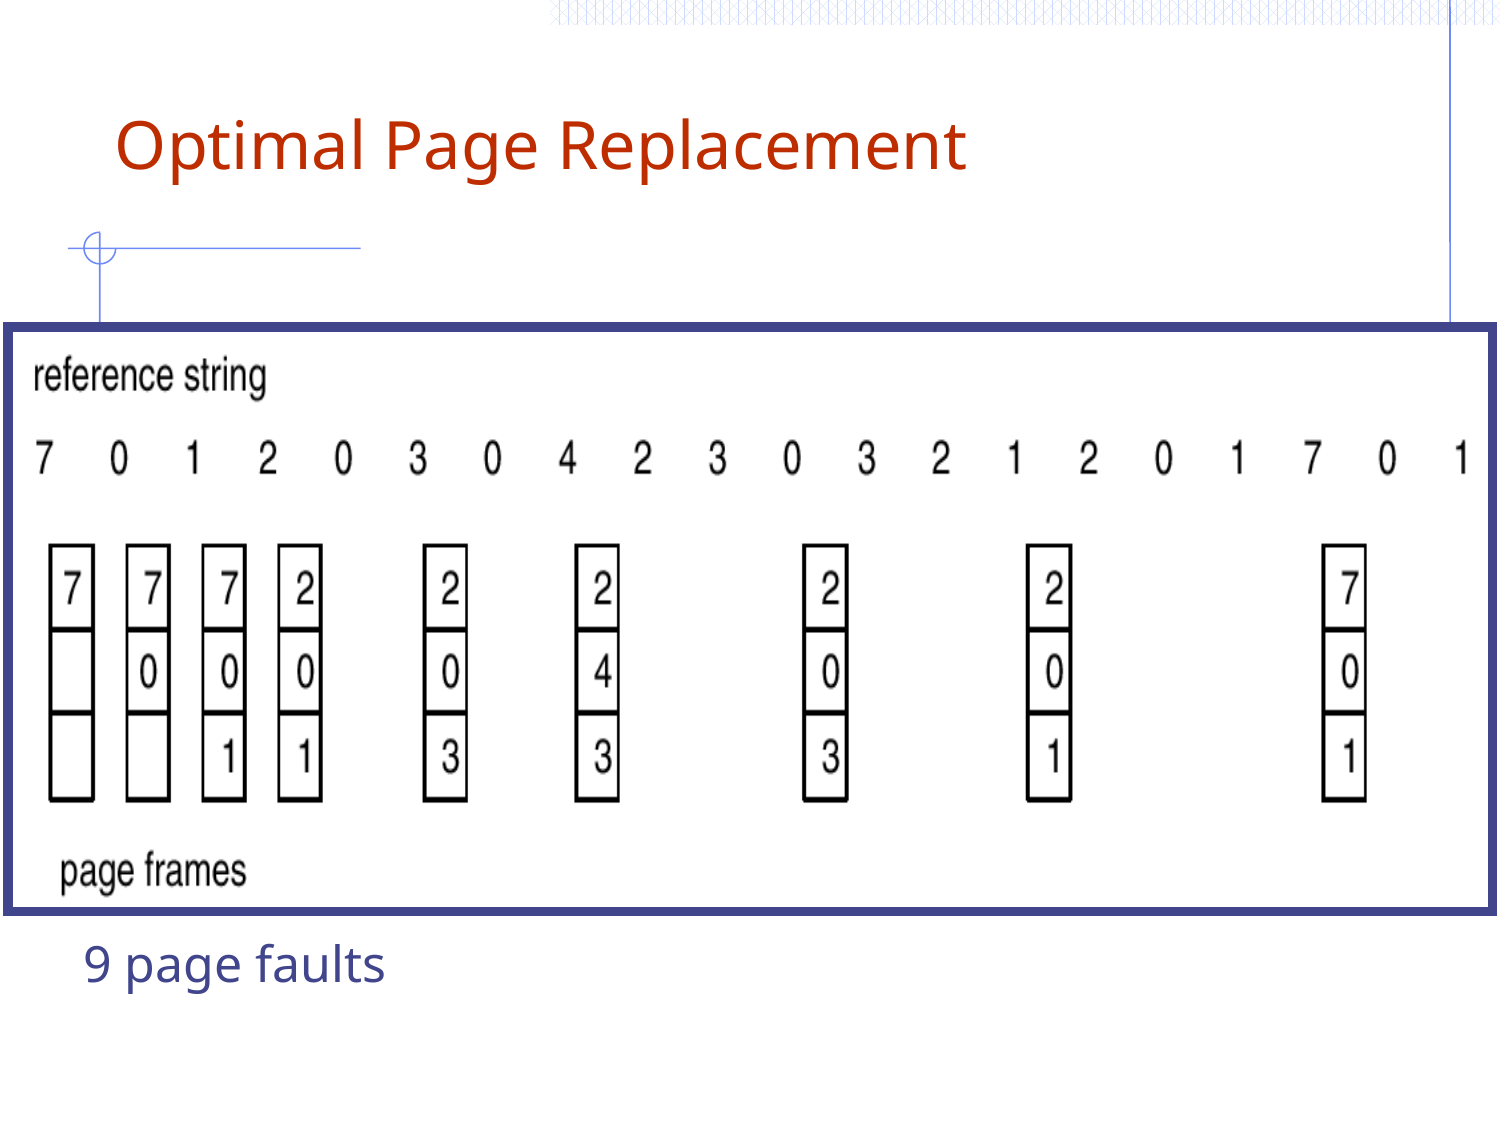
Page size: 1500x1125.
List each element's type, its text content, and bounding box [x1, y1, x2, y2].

text_box 9 page faults [68, 924, 402, 1000]
picture [12, 331, 1488, 907]
title Optimal Page Replacement [99, 50, 1438, 191]
